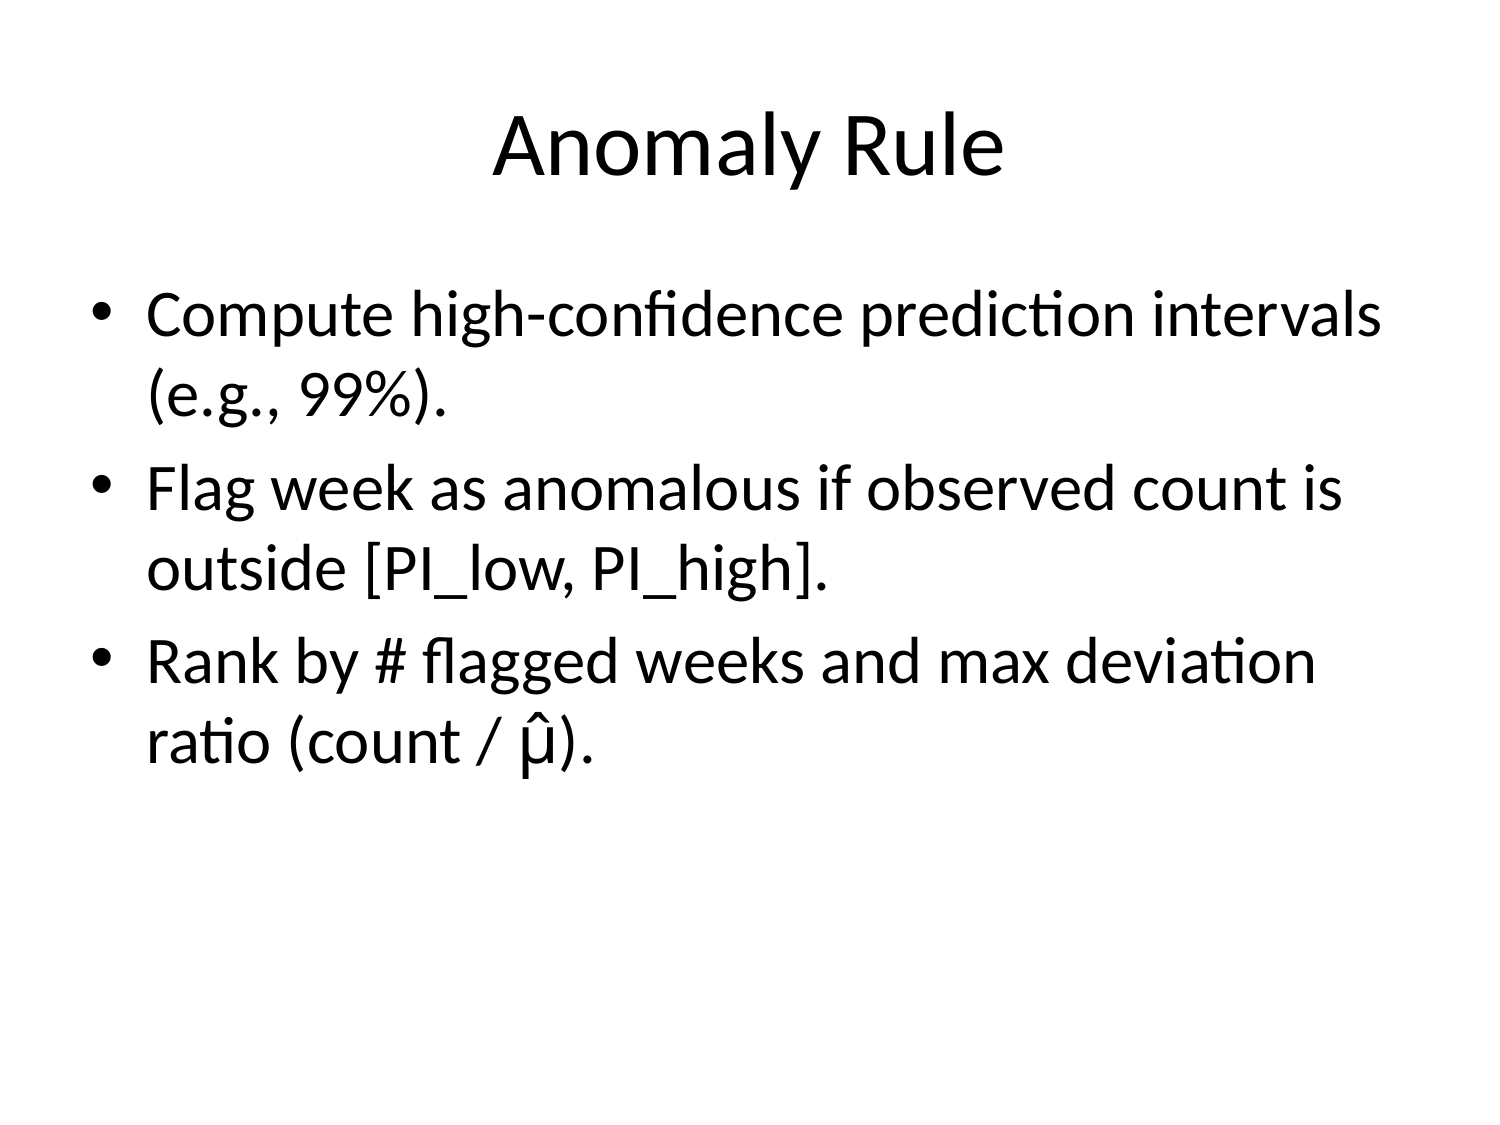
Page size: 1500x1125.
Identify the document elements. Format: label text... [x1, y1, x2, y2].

list Compute high-confidence prediction intervals (e.g., 99%). Flag week as anomalous if observed count is outside [PI_low, PI_high]. Rank by # flagged weeks and max deviation ratio (count / μ̂). [75, 262, 1425, 1005]
title Anomaly Rule [75, 45, 1425, 233]
